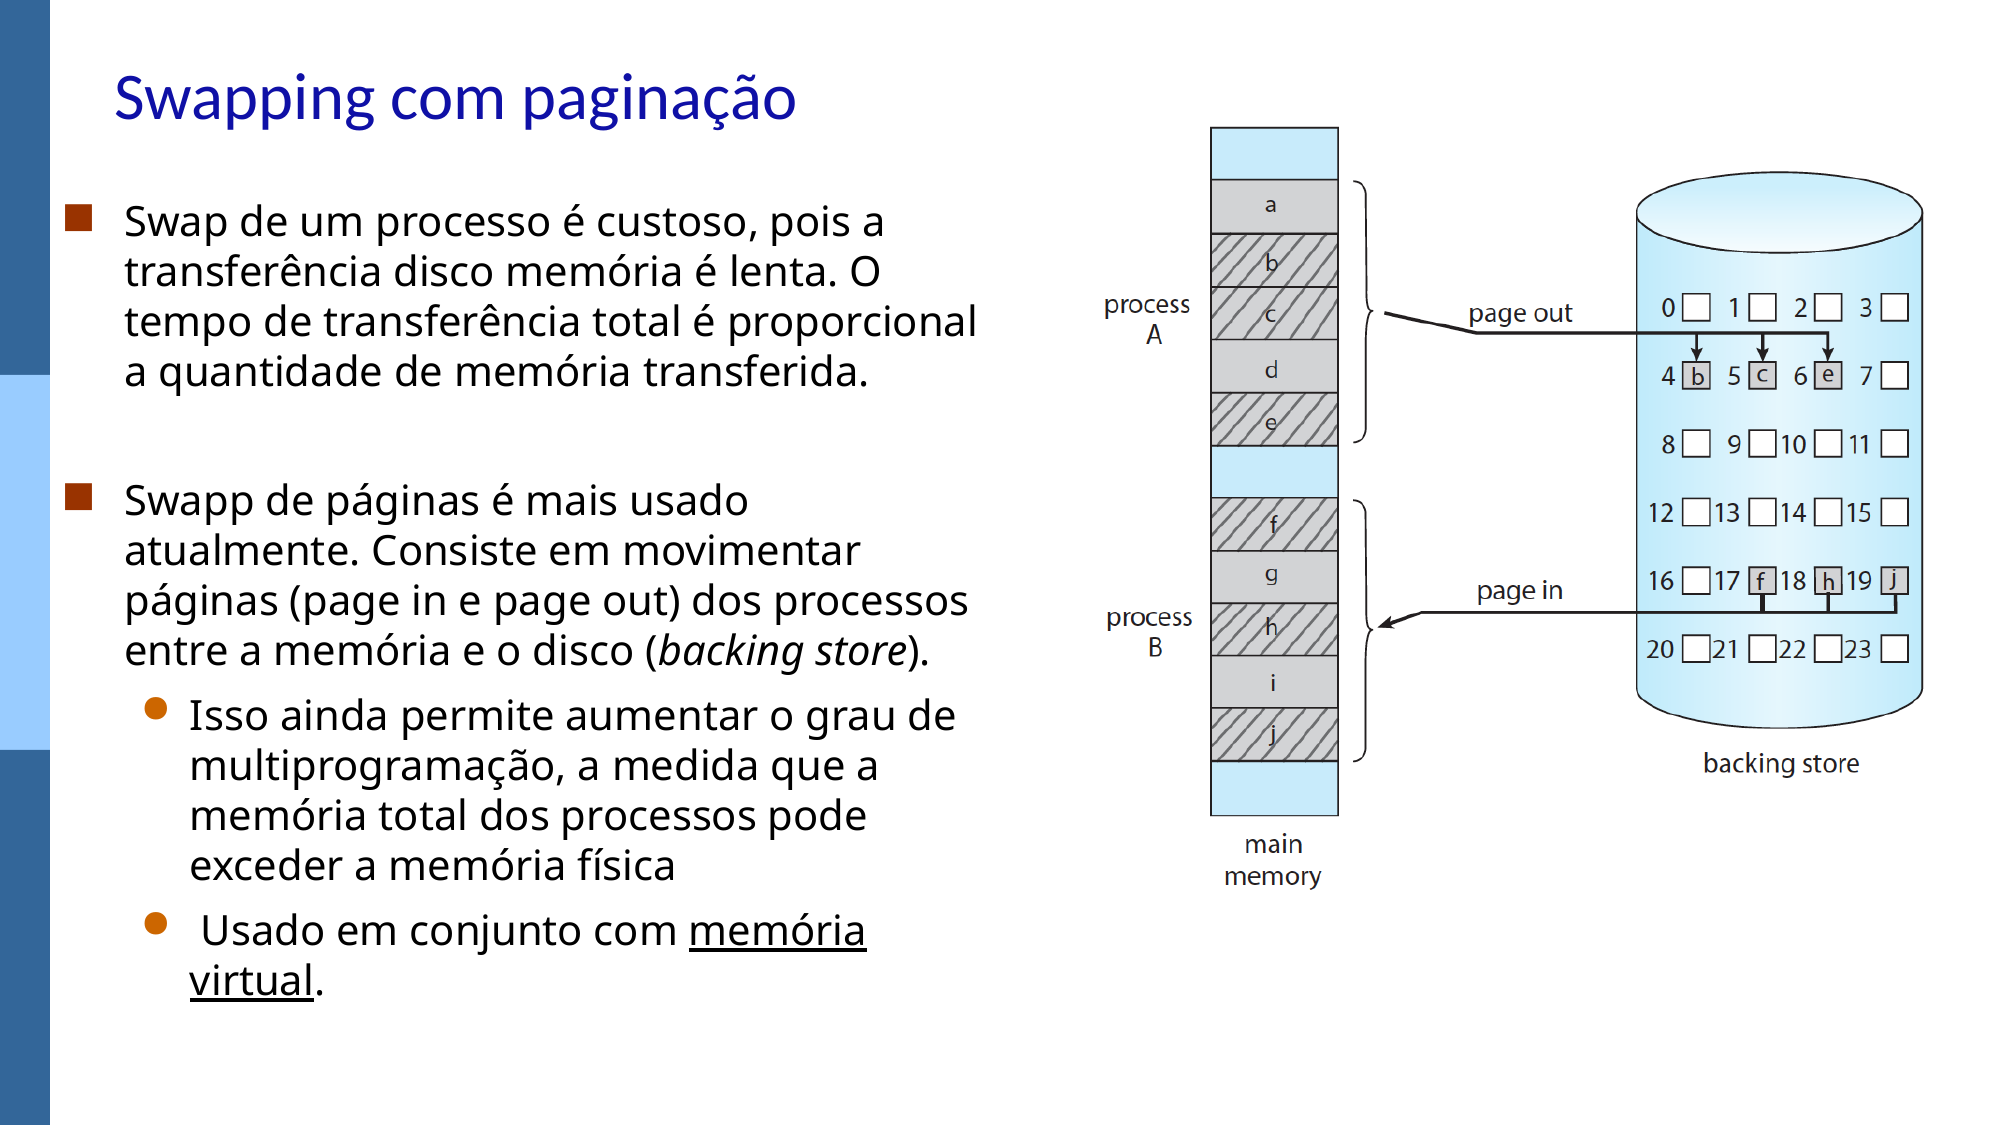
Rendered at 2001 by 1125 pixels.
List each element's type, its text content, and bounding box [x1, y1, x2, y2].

list Swap de um processo é custoso, pois a transferência disco memória é lenta. O tempo de transferência total é proporcional a quantidade de memória transferida. Swapp de páginas é mais usado atualmente. Consiste em movimentar páginas (page in e page out) dos processos entre a memória e o disco (backing store). Isso ainda permite aumentar o grau de multiprogramação, a medida que a memória total dos processos pode exceder a memória física Usado em conjunto com memória virtual. [53, 187, 1000, 1011]
title Swapping com paginação [99, 45, 1900, 141]
picture [1044, 92, 2000, 918]
